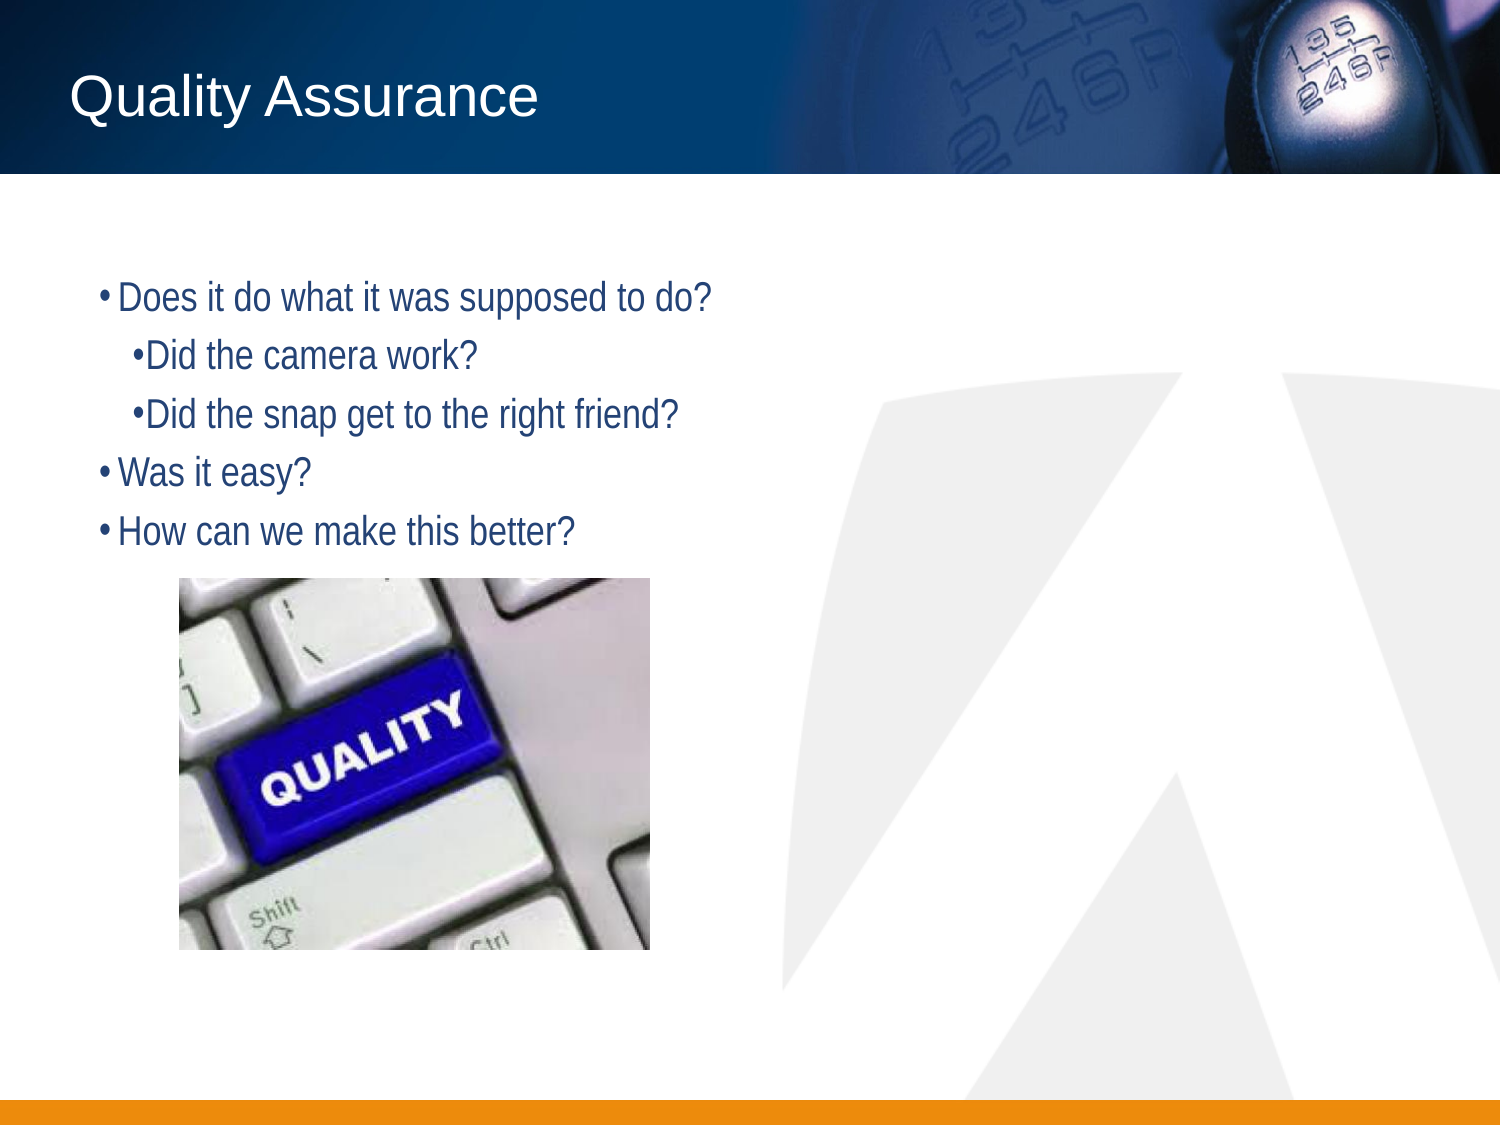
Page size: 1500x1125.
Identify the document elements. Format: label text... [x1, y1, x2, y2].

picture [0, 0, 1500, 1125]
title Quality Assurance [70, 50, 1420, 176]
list Does it do what it was supposed to do? Did the camera work? Did the snap get to the right friend? Was it easy? How can we make this better? [70, 262, 1420, 1005]
